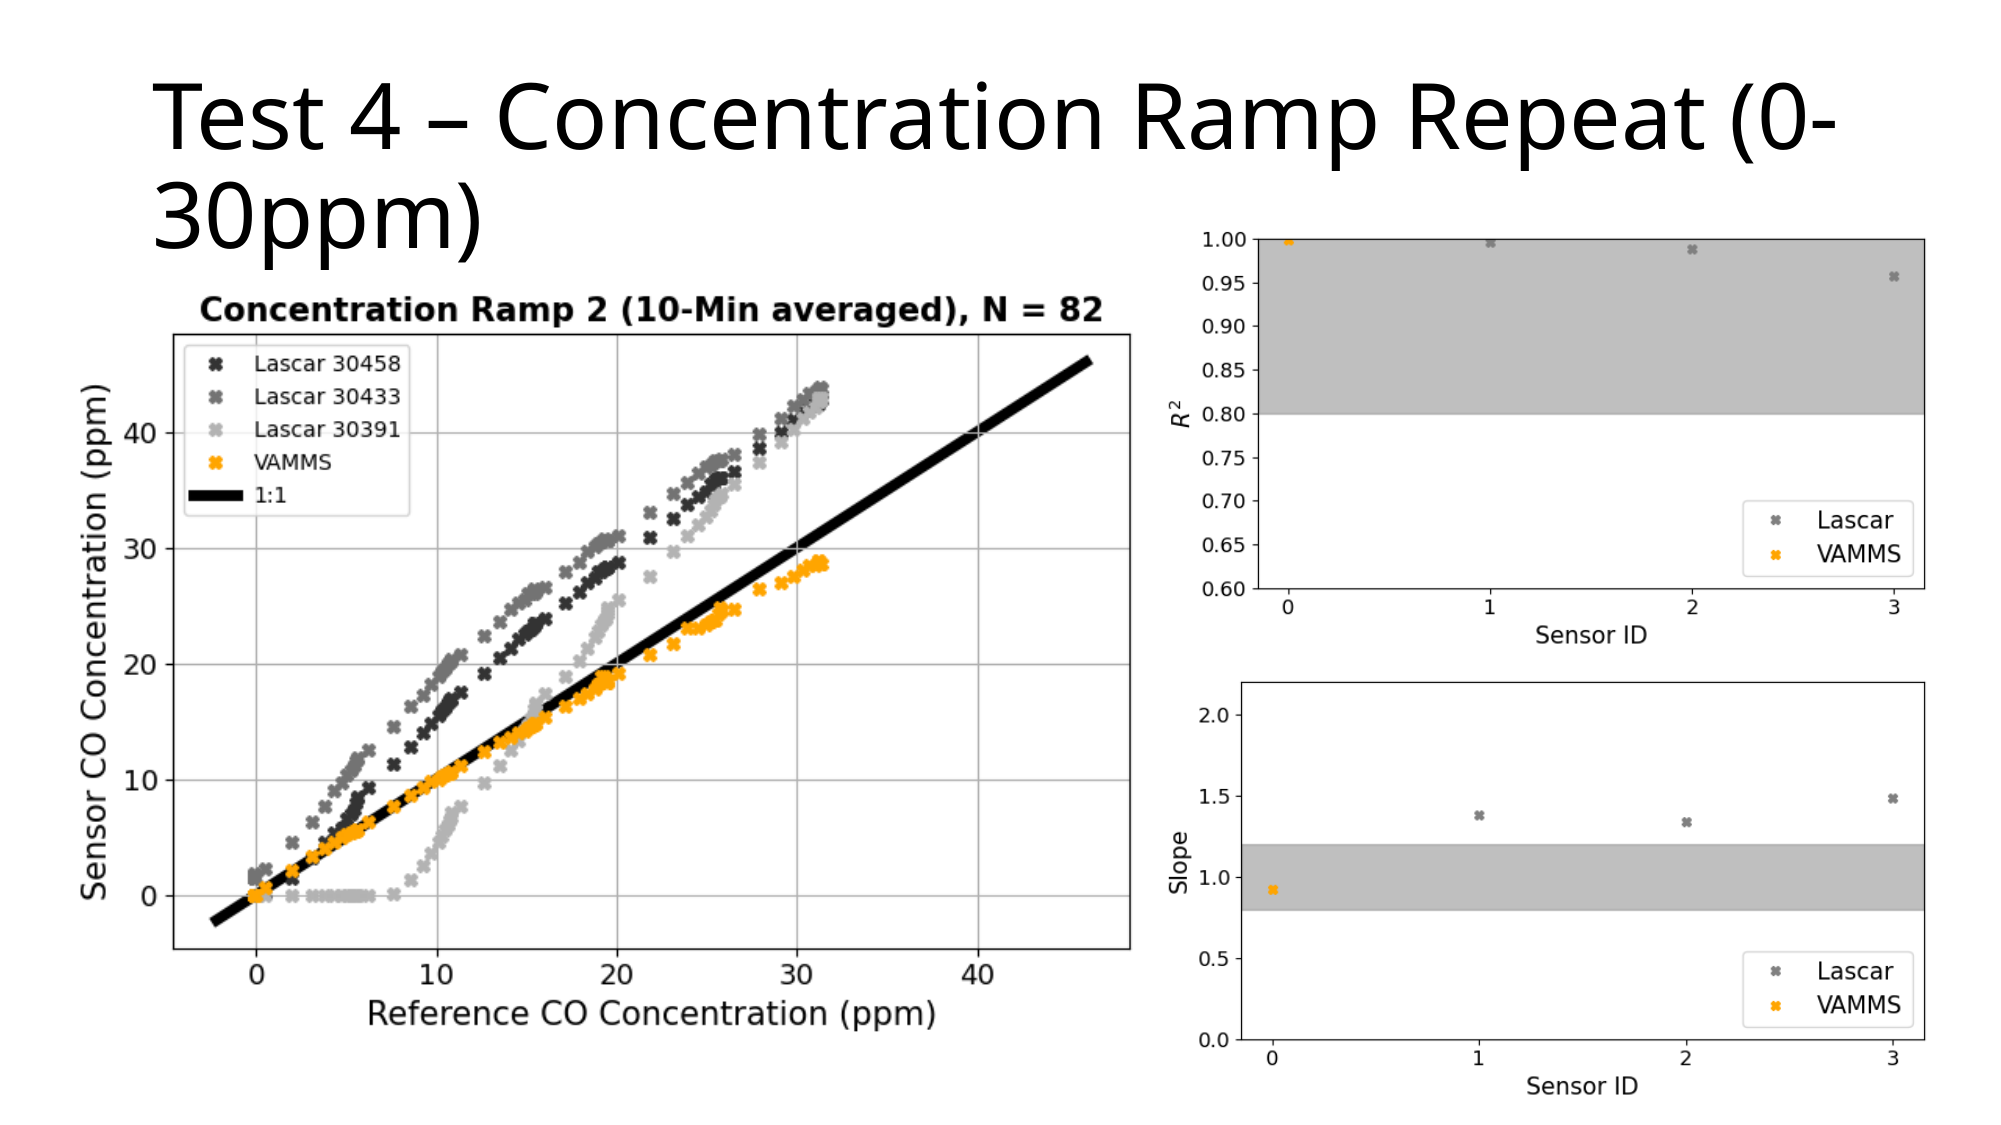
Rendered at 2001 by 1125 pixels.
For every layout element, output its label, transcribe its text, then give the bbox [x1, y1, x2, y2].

picture [59, 214, 1941, 1116]
title Test 4 – Concentration Ramp Repeat (0-30ppm) [137, 59, 1941, 273]
